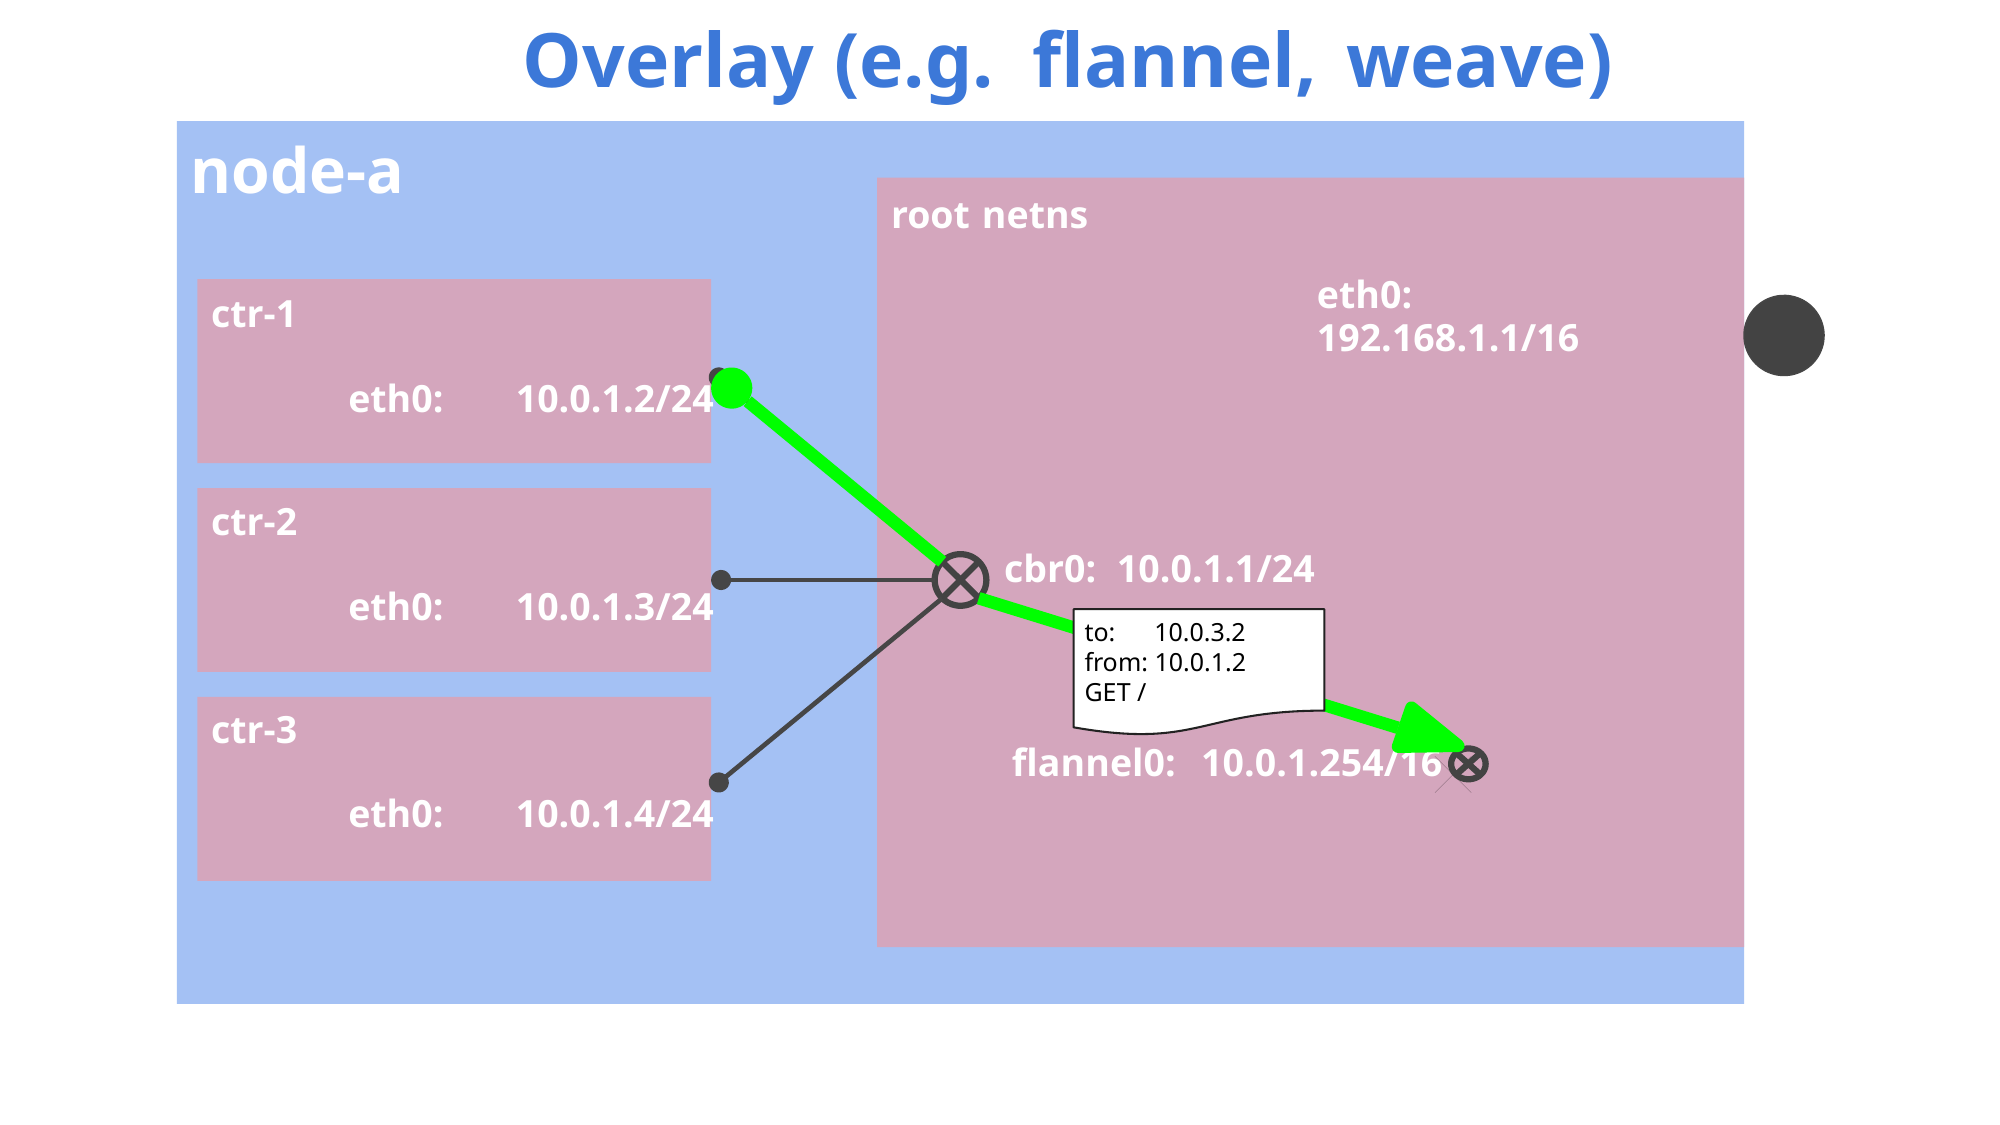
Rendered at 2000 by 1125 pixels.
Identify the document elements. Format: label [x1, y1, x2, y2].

text_box [176, 121, 1825, 1004]
text_box [520, 24, 1664, 104]
